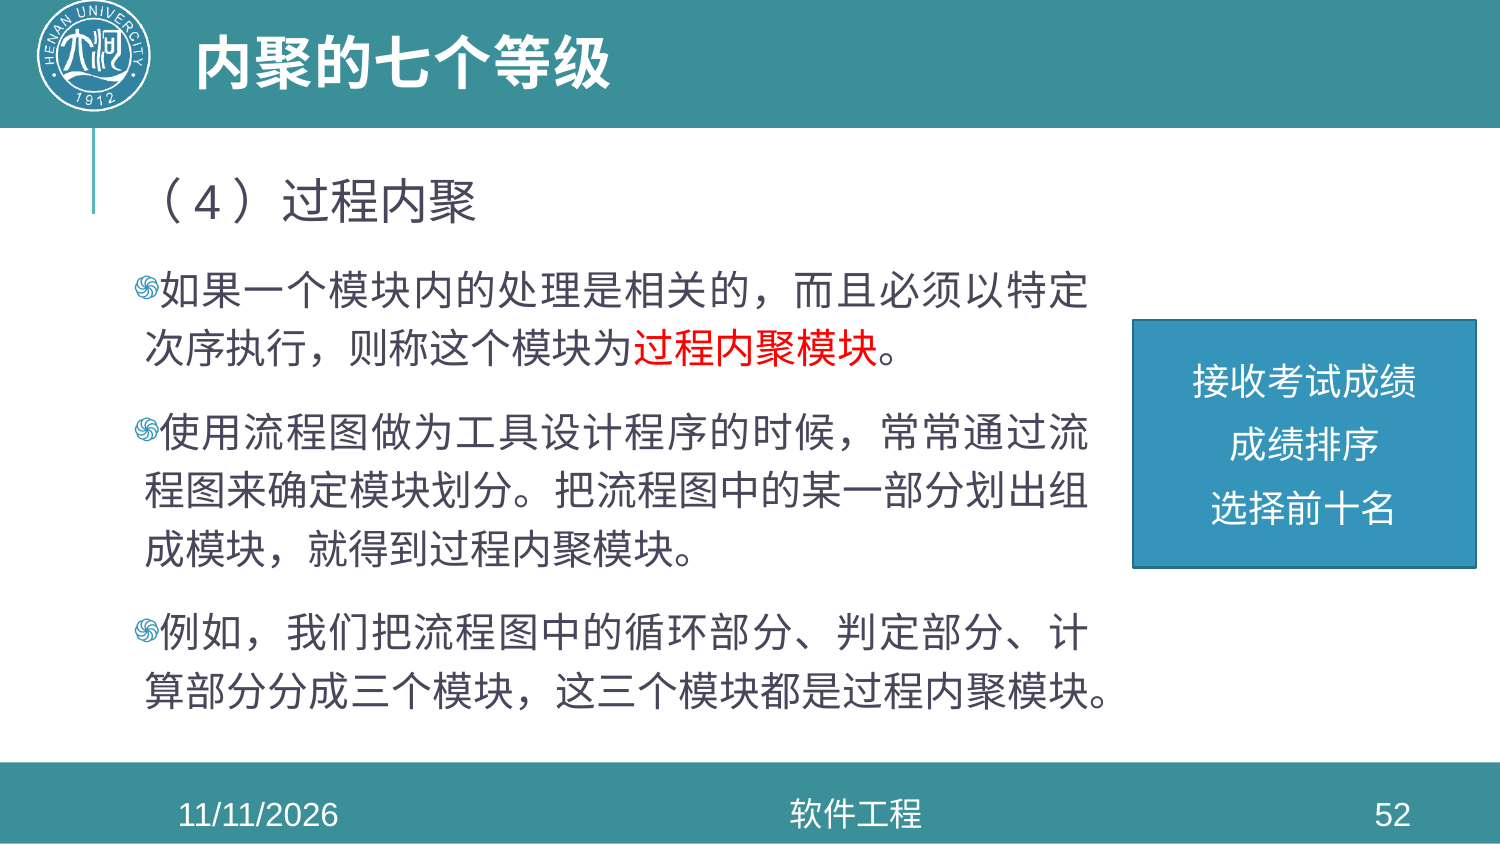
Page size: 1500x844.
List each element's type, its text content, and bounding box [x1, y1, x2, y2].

title 内聚的七个等级 [179, 0, 1454, 136]
text_box 接收考试成绩 成绩排序 选择前十名 [1132, 319, 1477, 569]
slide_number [126, 796, 391, 830]
footer 软件工程 [391, 796, 1322, 830]
slide_number 52 [1333, 796, 1454, 830]
list （4）过程内聚 如果一个模块内的处理是相关的，而且必须以特定次序执行，则称这个模块为过程内聚模块。 使用流程图做为工具设计程序的时候，常常通过流程图来确定模块划分。把流程图中的某一部分划出组成模块，就得到过程内聚模块。 例如，我们把流程图中的循环部分、判定部分、计算部分分成三个模块，这三个模块都是过程内聚模块。 [126, 151, 1097, 777]
